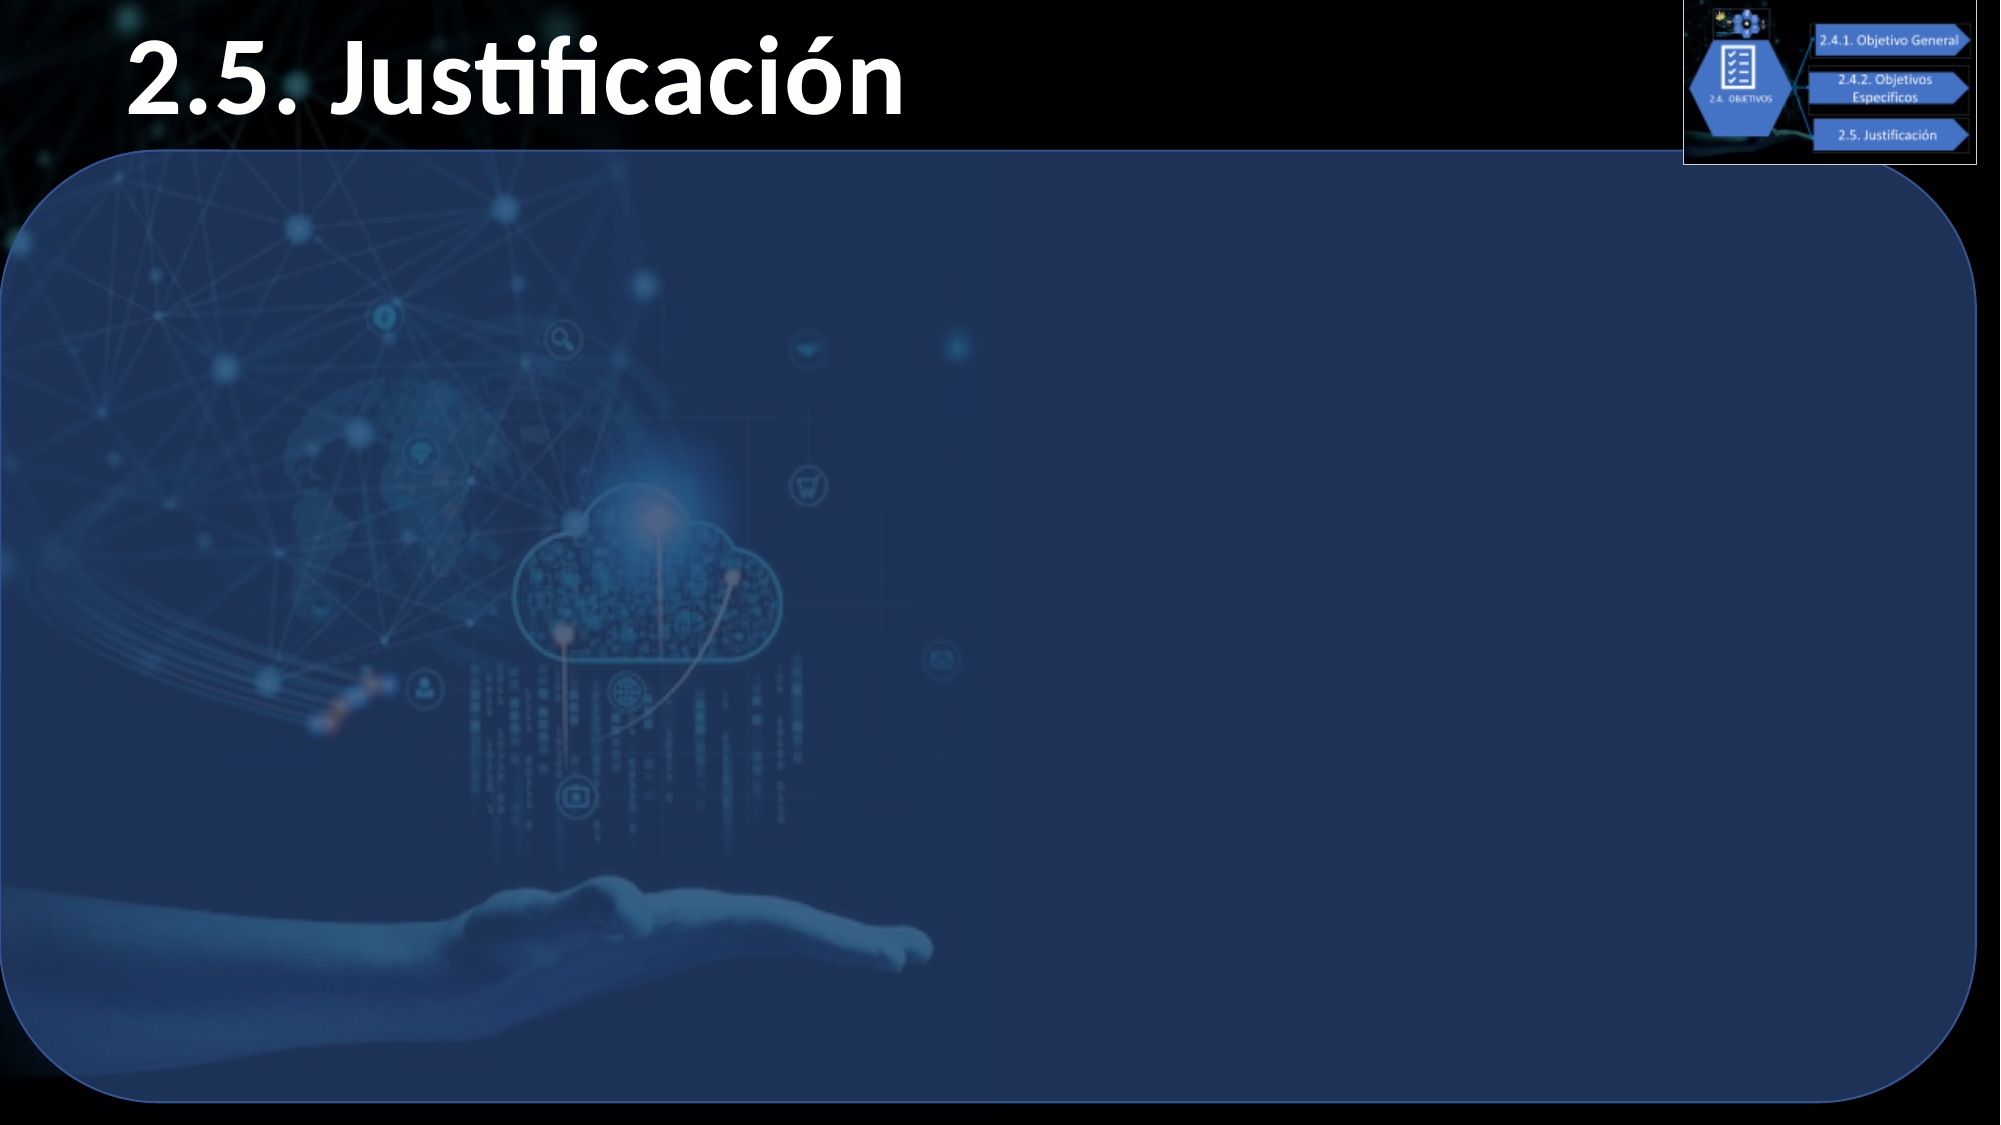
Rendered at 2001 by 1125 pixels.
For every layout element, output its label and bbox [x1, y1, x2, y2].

picture [1684, 0, 1976, 164]
text_box [1000, 149, 1977, 1104]
picture [0, 0, 1000, 1125]
